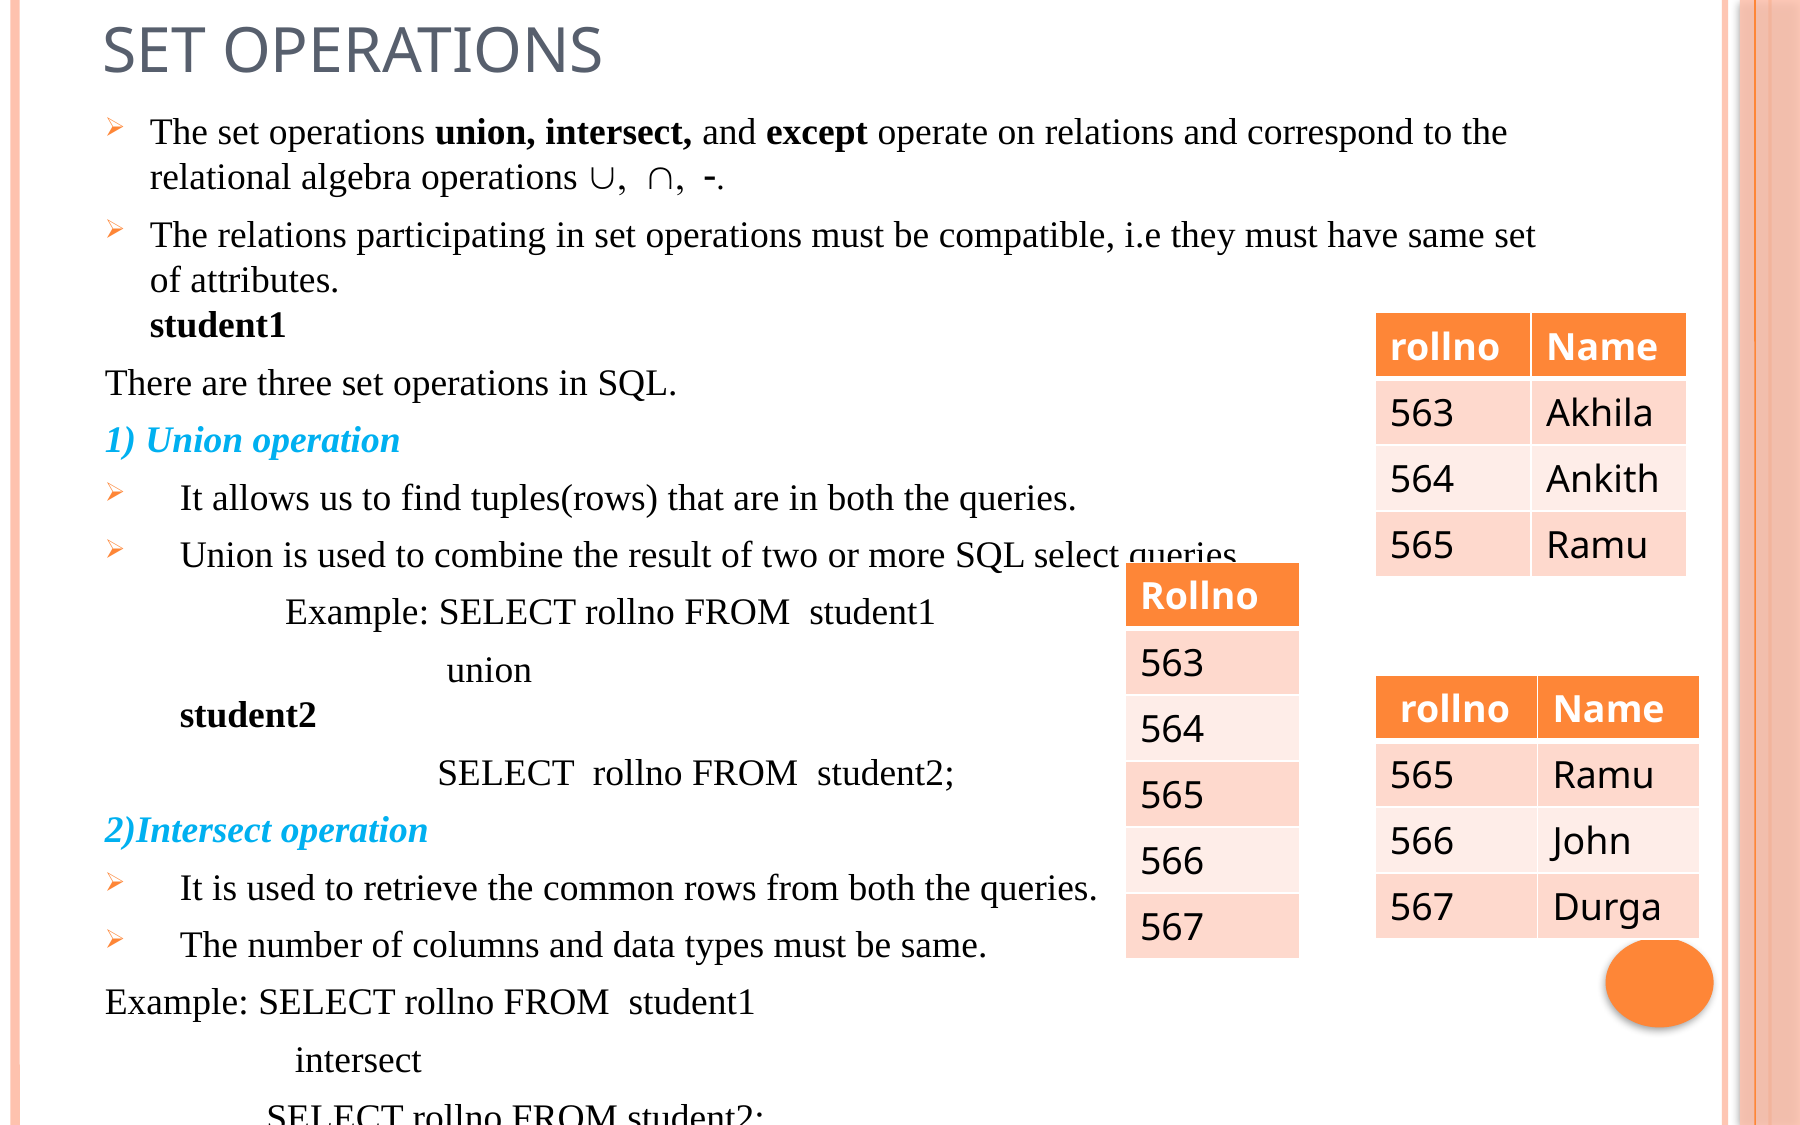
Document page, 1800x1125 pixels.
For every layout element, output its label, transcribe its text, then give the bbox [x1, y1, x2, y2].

table_cell Ankith [1532, 446, 1686, 510]
table_cell 564 [1376, 446, 1530, 510]
table_cell John [1538, 808, 1699, 872]
table_header Name [1538, 676, 1699, 738]
table_header Name [1532, 313, 1686, 376]
table_cell 565 [1376, 512, 1530, 576]
table_cell Ramu [1532, 512, 1686, 576]
table_cell 566 [1126, 828, 1299, 892]
list The set operations union, intersect, and except operate on relations and correspond to the relational algebra operations  The relations participating in set operations must be compatible, i.e they must have same set of attributes. student1 There are three set operations in SQL. 1) Union operation It allows us to find tuples(rows) that are in both the queries. Union is used to combine the result of two or more SQL select queries. Example: SELECT rollno FROM student1 union student2 SELECT rollno FROM student2; 2)Intersect operation It is used to retrieve the common rows from both the queries. The number of columns and data types must be same. Example: SELECT rollno FROM student1 intersect SELECT rollno FROM student2; [90, 99, 1560, 1062]
table_cell 563 [1126, 631, 1299, 694]
table_cell 563 [1376, 381, 1530, 444]
title Set Operations [87, 0, 1558, 93]
table_cell 565 [1126, 762, 1299, 826]
table_cell Durga [1538, 874, 1699, 938]
table_cell 567 [1126, 894, 1299, 958]
table_cell 565 [1376, 744, 1537, 806]
table_header Rollno [1126, 563, 1299, 626]
table_cell 566 [1376, 808, 1537, 872]
table_header rollno [1376, 676, 1537, 738]
table_cell Ramu [1538, 744, 1699, 806]
table_cell 567 [1376, 874, 1537, 938]
table_header rollno [1376, 313, 1530, 376]
table_cell 564 [1126, 696, 1299, 760]
table_cell Akhila [1532, 381, 1686, 444]
